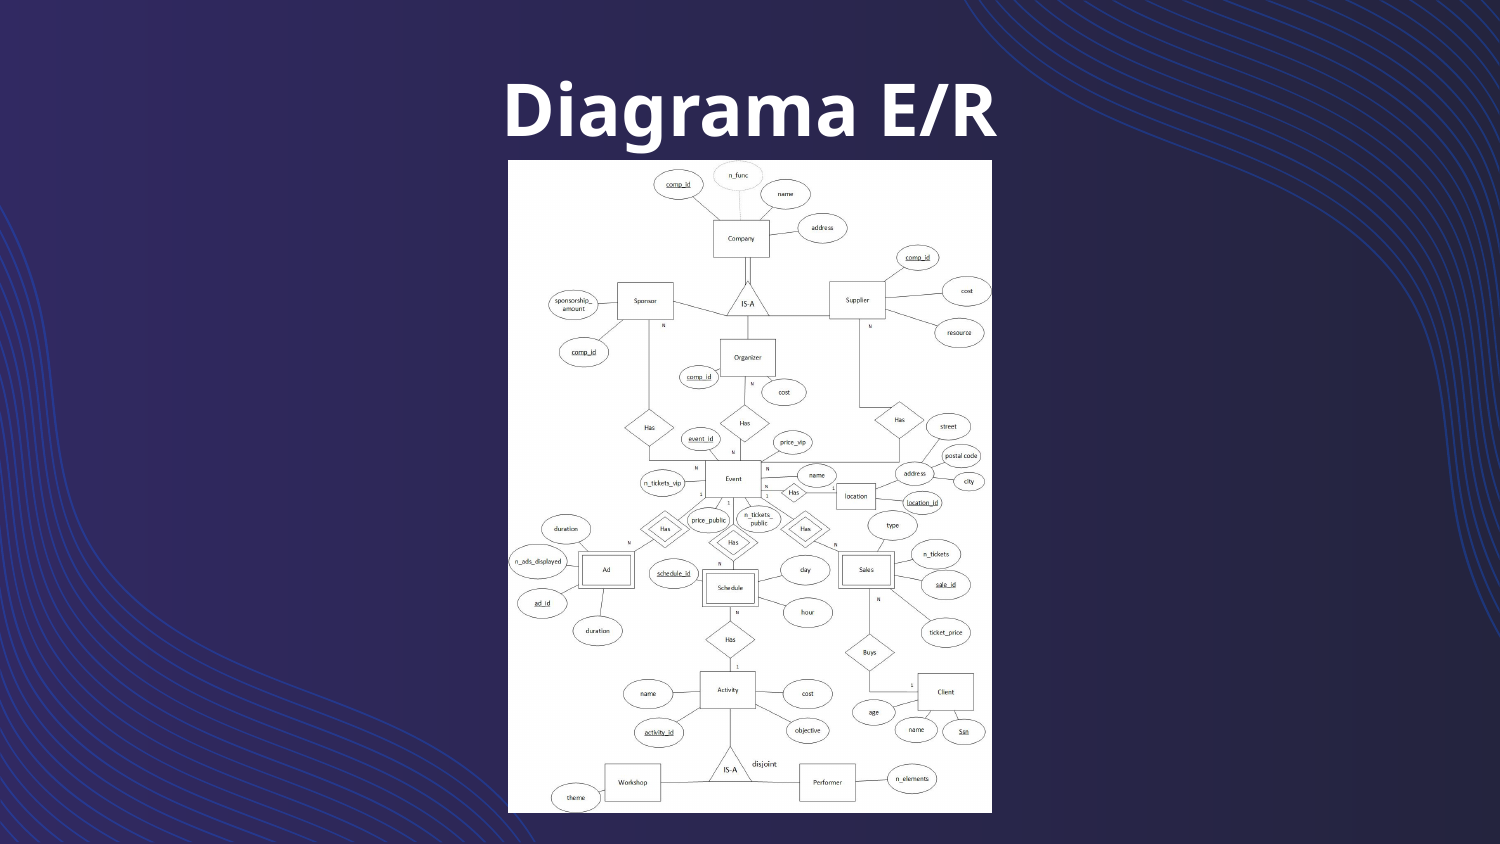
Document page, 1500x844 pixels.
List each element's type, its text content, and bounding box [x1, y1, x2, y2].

title Diagrama E/R [118, 48, 1382, 143]
picture [507, 160, 993, 813]
